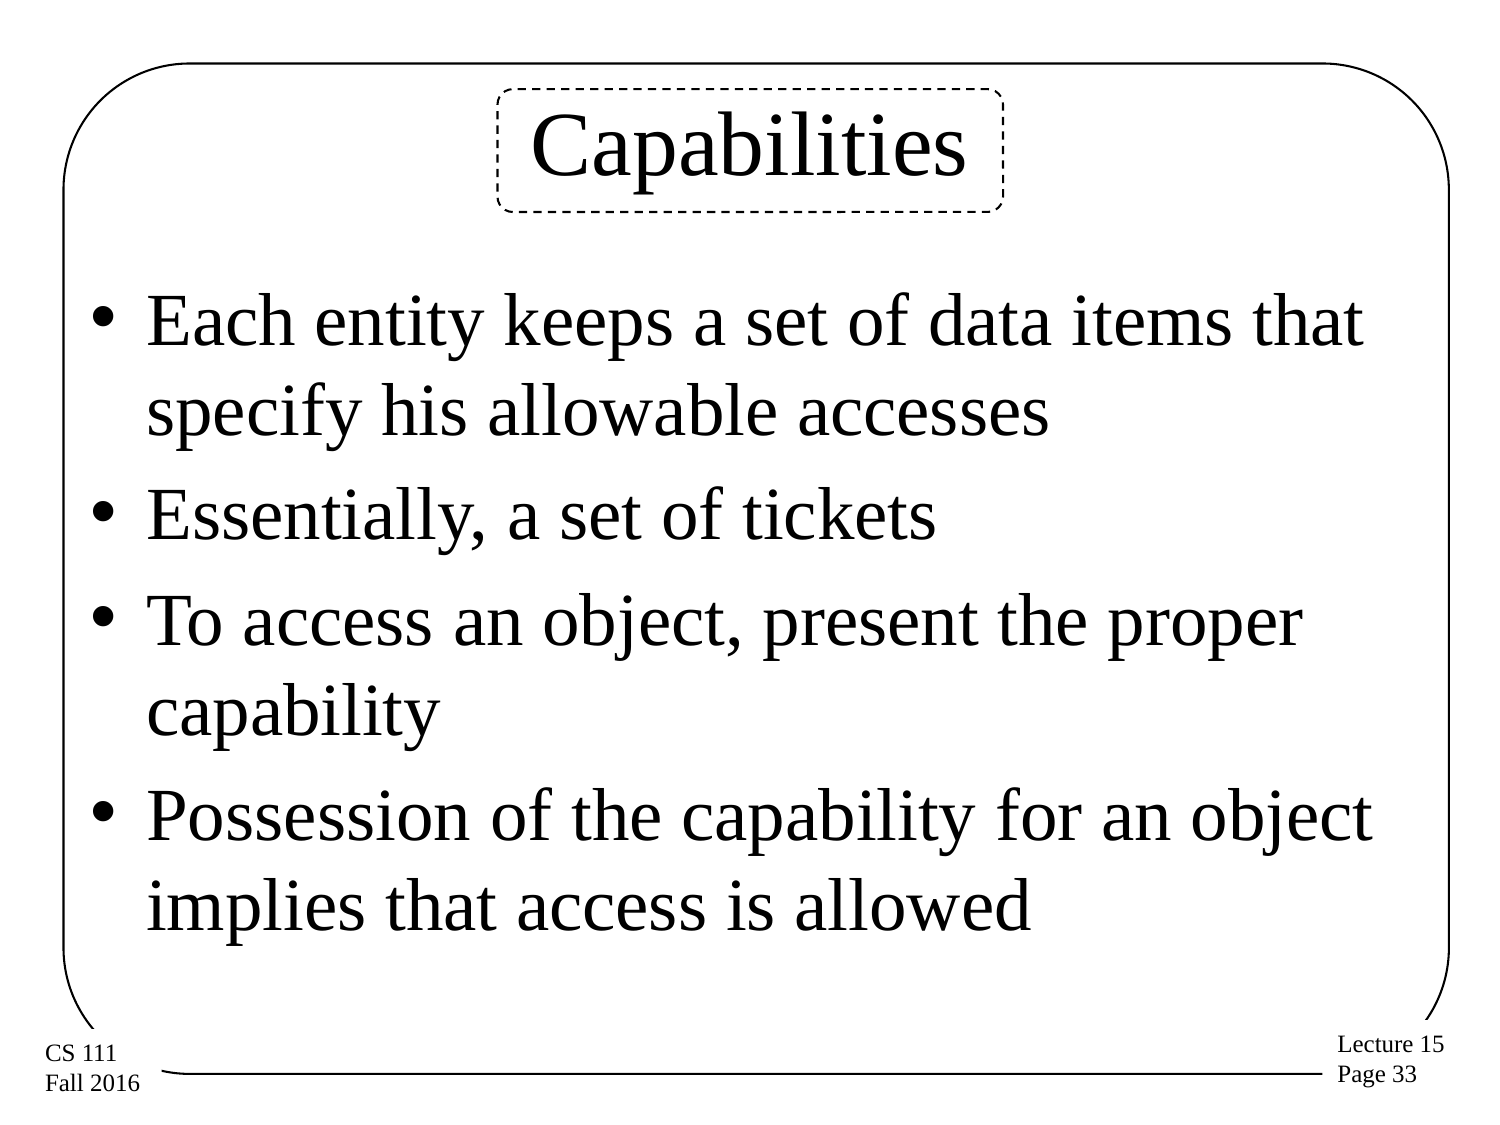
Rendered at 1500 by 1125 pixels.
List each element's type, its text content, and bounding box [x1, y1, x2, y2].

text_box [497, 89, 1004, 213]
title Capabilities [74, 44, 1426, 233]
list Each entity keeps a set of data items that specify his allowable accesses Essentially, a set of tickets To access an object, present the proper capability Possession of the capability for an object implies that access is allowed [74, 262, 1426, 1006]
